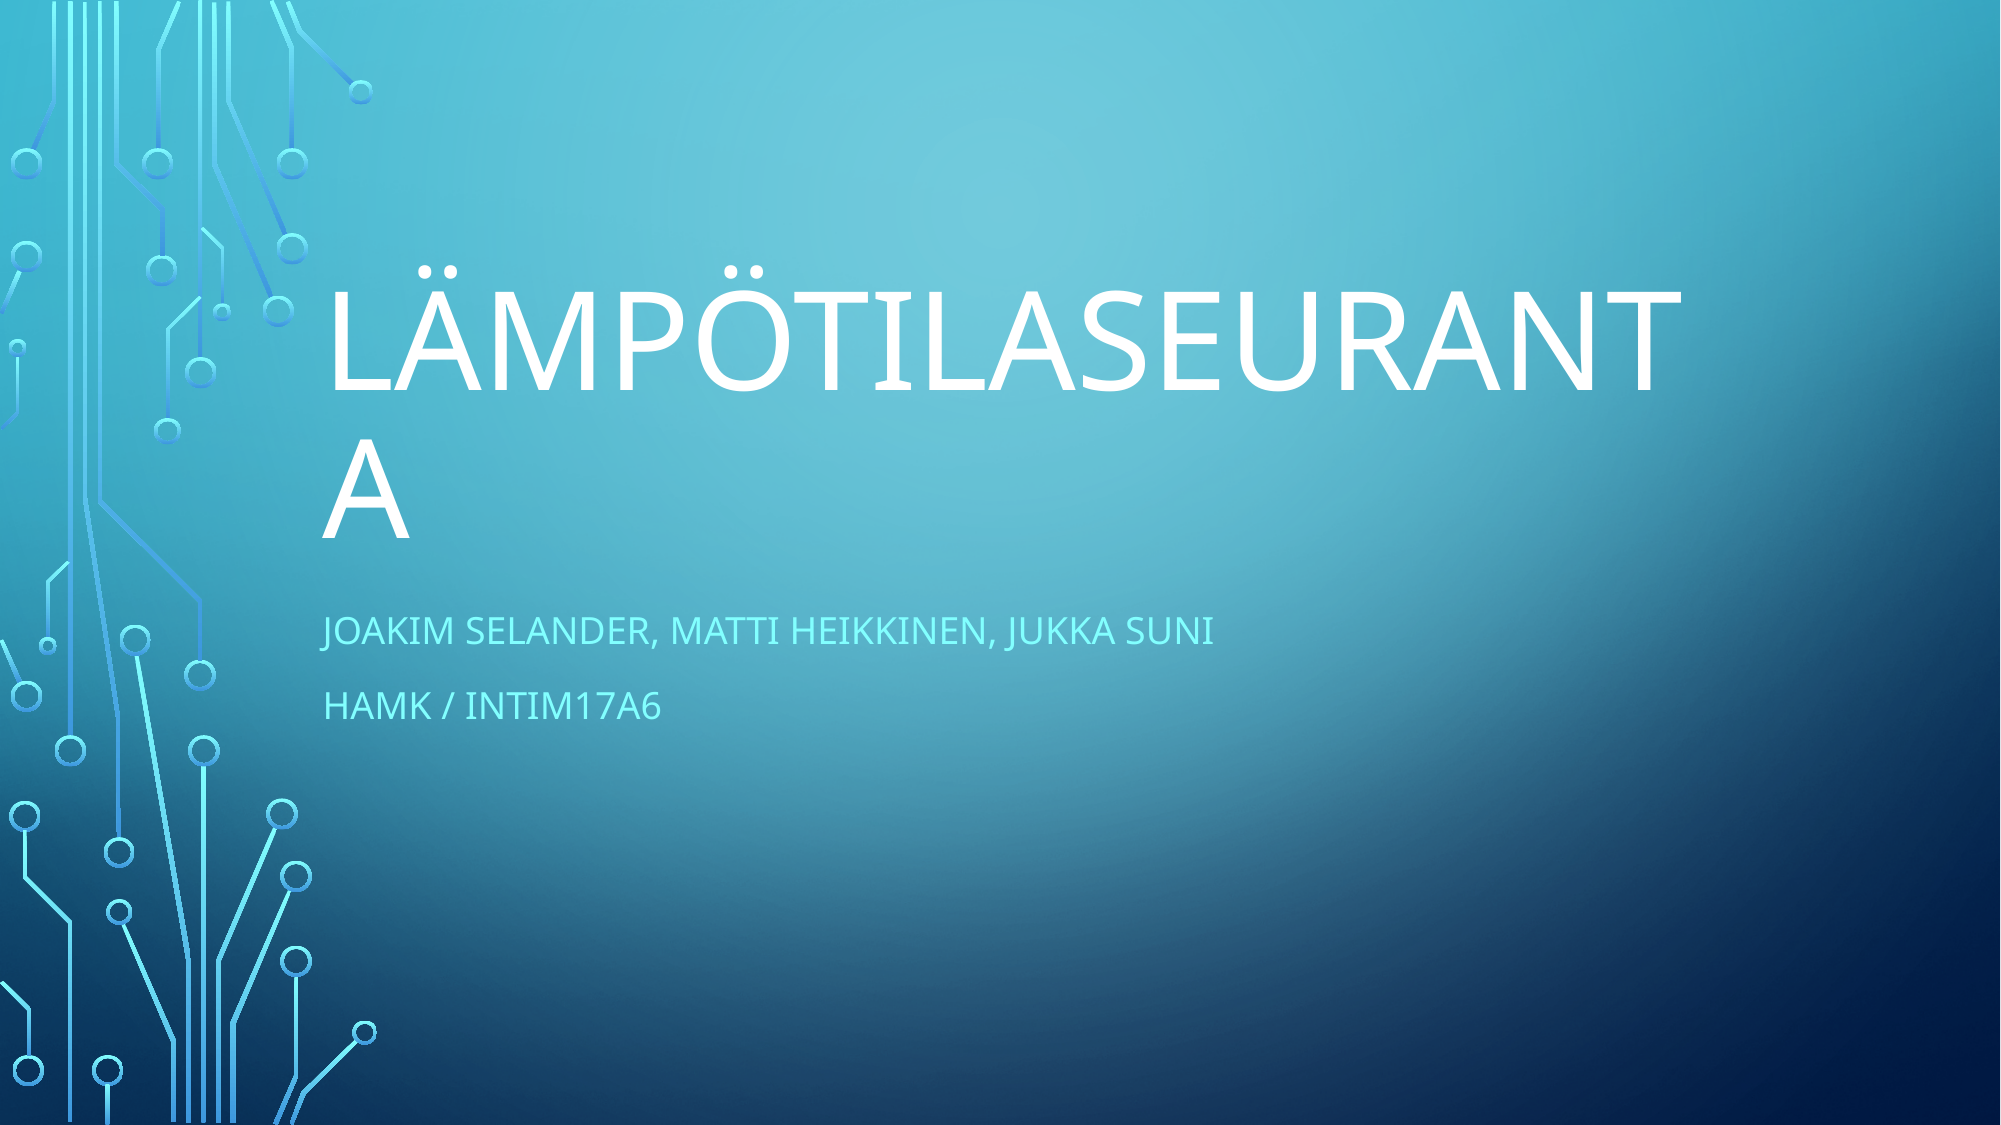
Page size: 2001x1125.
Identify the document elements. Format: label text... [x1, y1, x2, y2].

subtitle Joakim Selander, matti heikkinen, Jukka suni HAMK / INTIM17A6 [307, 590, 1750, 863]
title lämpötilaseuranta [307, 184, 1750, 576]
